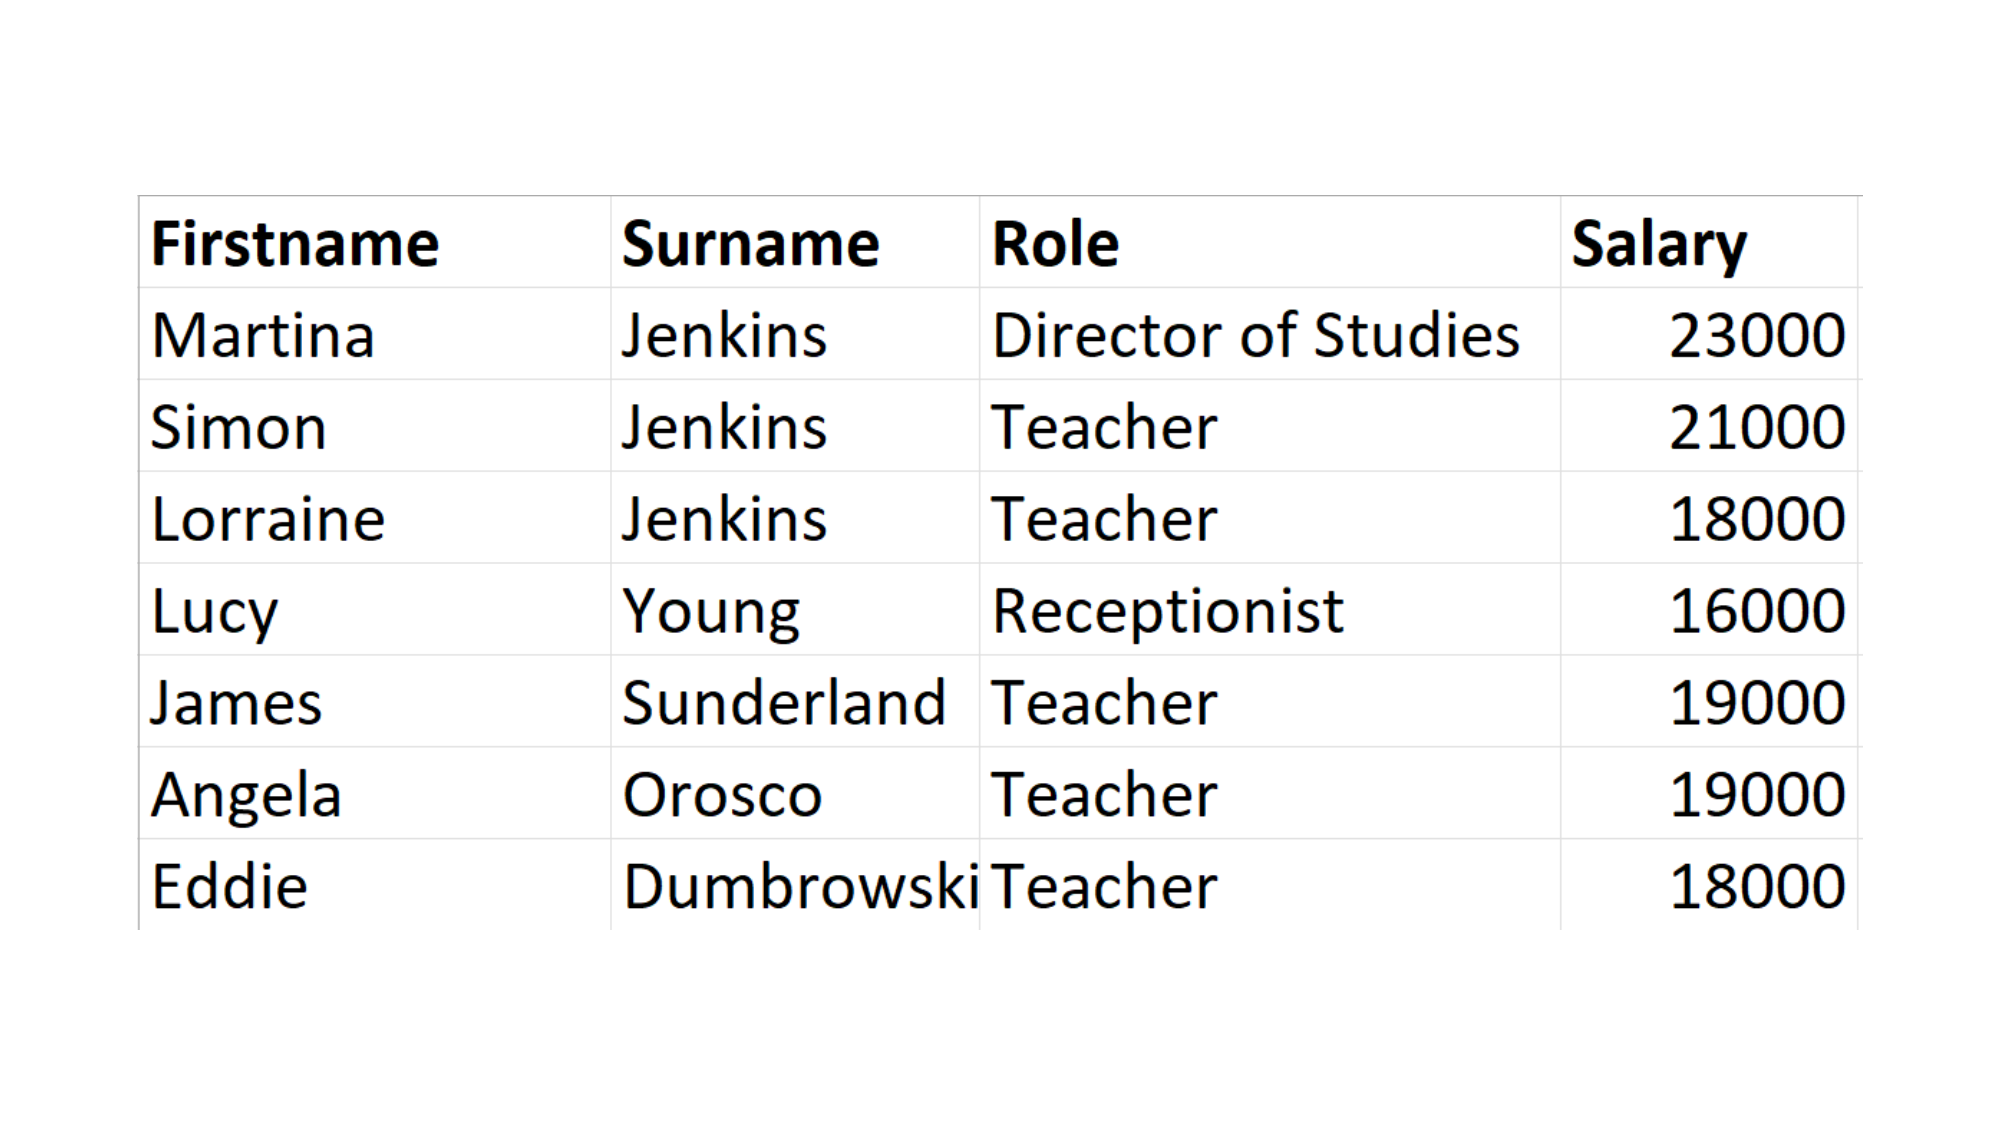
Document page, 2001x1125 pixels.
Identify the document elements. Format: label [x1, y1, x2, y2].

picture [137, 195, 1863, 930]
